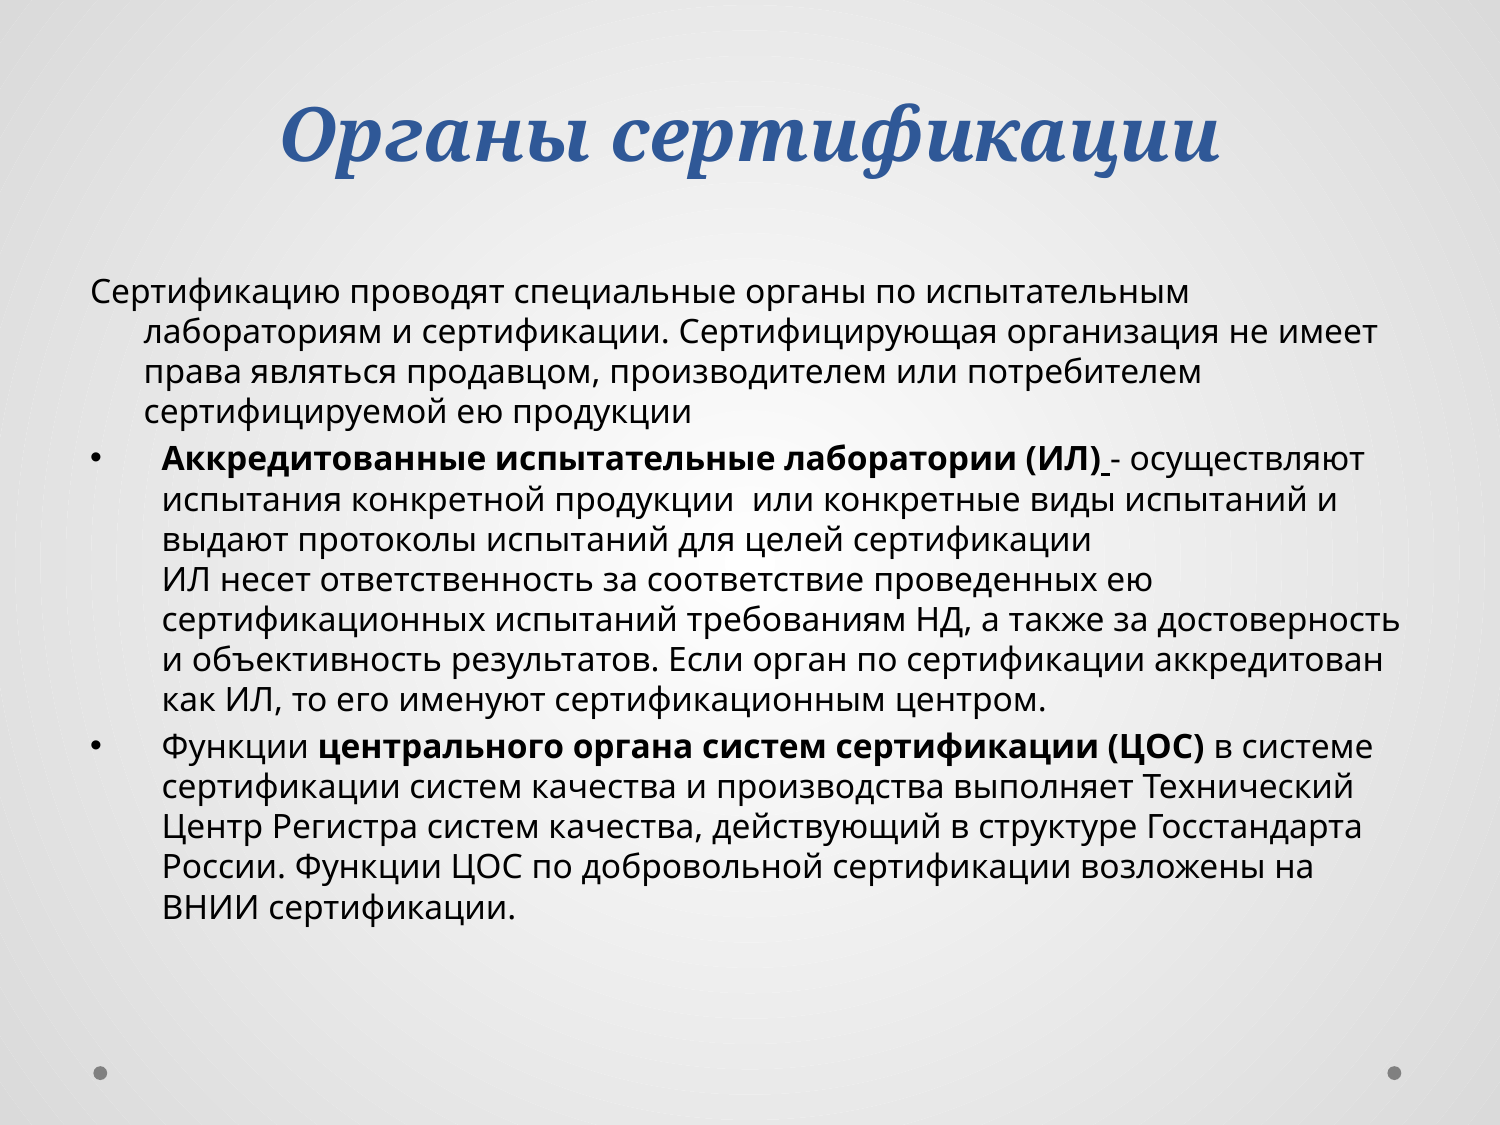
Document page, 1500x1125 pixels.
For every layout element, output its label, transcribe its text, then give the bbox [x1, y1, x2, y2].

title Органы сертификации [75, 0, 1425, 185]
list Сертификацию проводят специальные органы по испытательным лабораториям и сертификации. Сертифицирующая организация не имеет права являться продавцом, производителем или потребителем сертифицируемой ею продукции Аккредитованные испытательные лаборатории (ИЛ) - осуществляют испытания конкретной продукции или конкретные виды испытаний и выдают протоколы испытаний для целей сертификации ИЛ несет ответственность за соответствие проведенных ею сертификационных испытаний требованиям НД, а также за достоверность и объективность результатов. Если орган по сертификации аккредитован как ИЛ, то его именуют сертификационным центром. Функции центрального органа систем сертификации (ЦОС) в системе сертификации систем качества и производства выполняет Технический Центр Регистра систем качества, действующий в структуре Госстандарта России. Функции ЦОС по добровольной сертификации возложены на ВНИИ сертификации. [75, 262, 1425, 1005]
